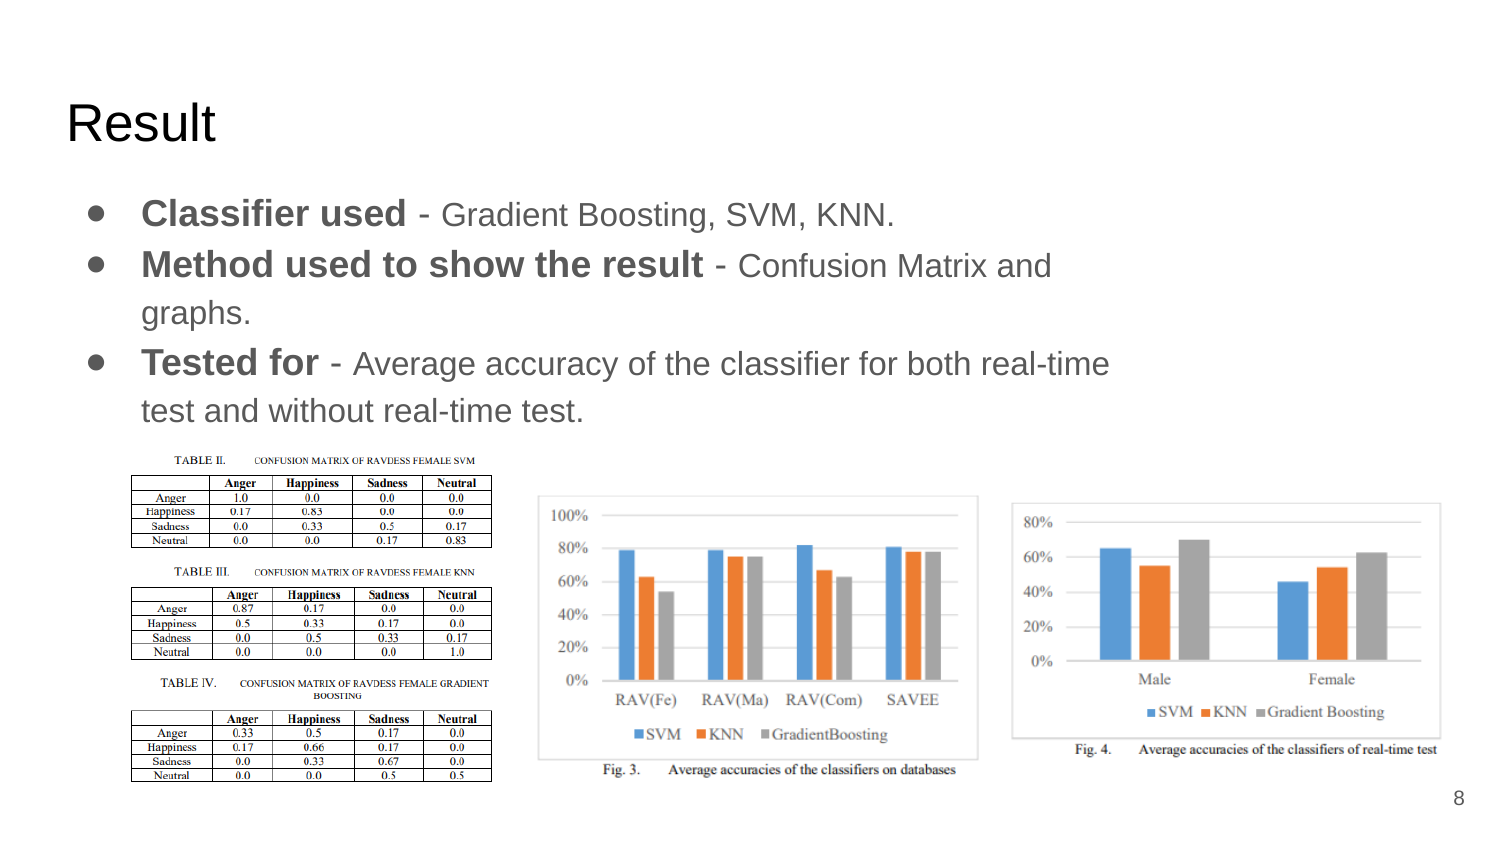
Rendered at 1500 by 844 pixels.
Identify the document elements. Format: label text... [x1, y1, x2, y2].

picture [118, 440, 512, 795]
title Result [51, 72, 1449, 167]
list Classifier used - Gradient Boosting, SVM, KNN. Method used to show the result - Confusion Matrix and graphs. Tested for - Average accuracy of the classifier for both real-time test and without real-time test. [51, 166, 1133, 750]
picture [525, 476, 1482, 795]
slide_number ‹#› [1389, 789, 1480, 830]
